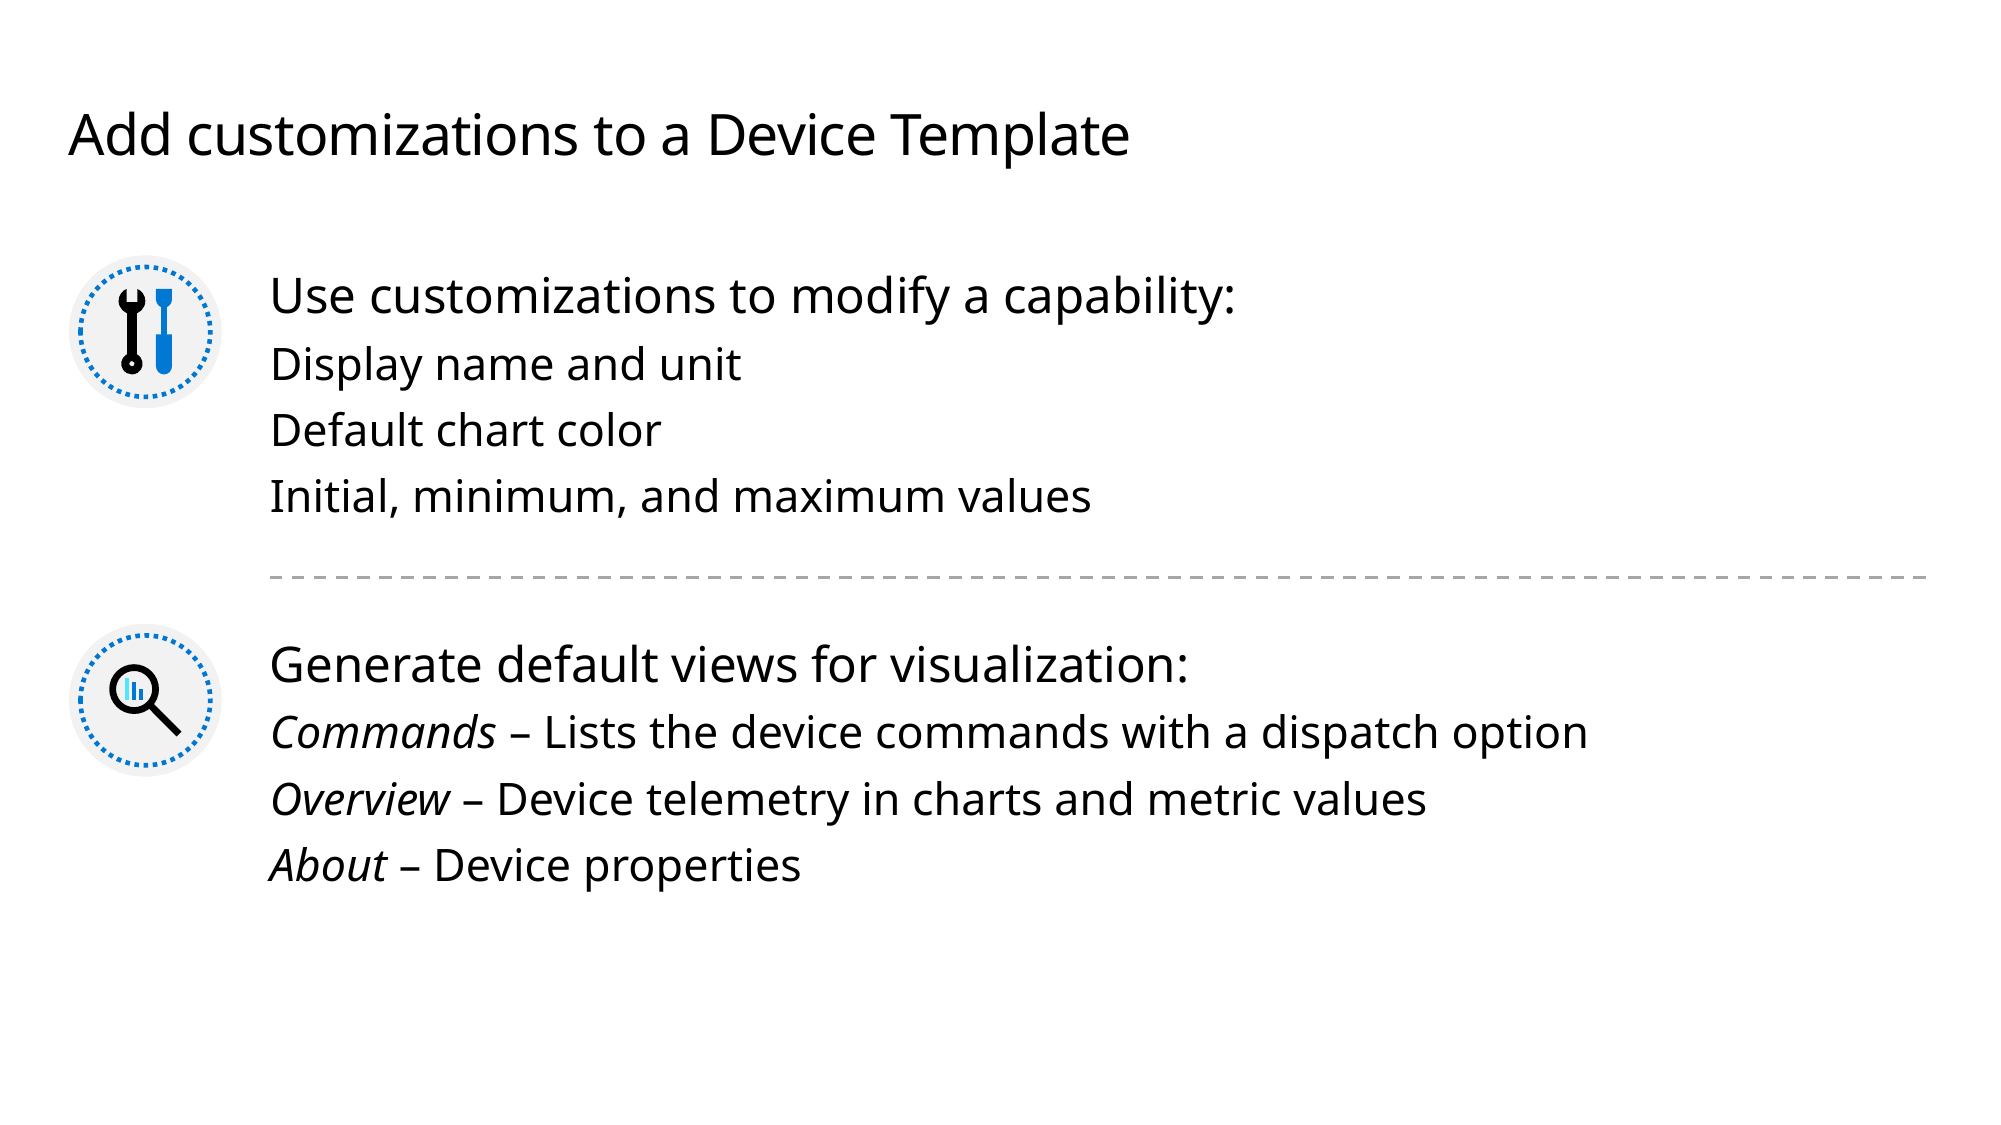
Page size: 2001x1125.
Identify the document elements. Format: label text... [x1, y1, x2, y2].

text_box Use customizations to modify a capability: Display name and unit Default chart color Initial, minimum, and maximum values [269, 264, 1932, 522]
picture [68, 623, 222, 777]
title Add customizations to a Device Template [68, 101, 1930, 168]
text_box Generate default views for visualization: Commands – Lists the device commands with a dispatch option Overview – Device telemetry in charts and metric values About – Device properties [269, 632, 1932, 891]
picture [68, 254, 222, 409]
